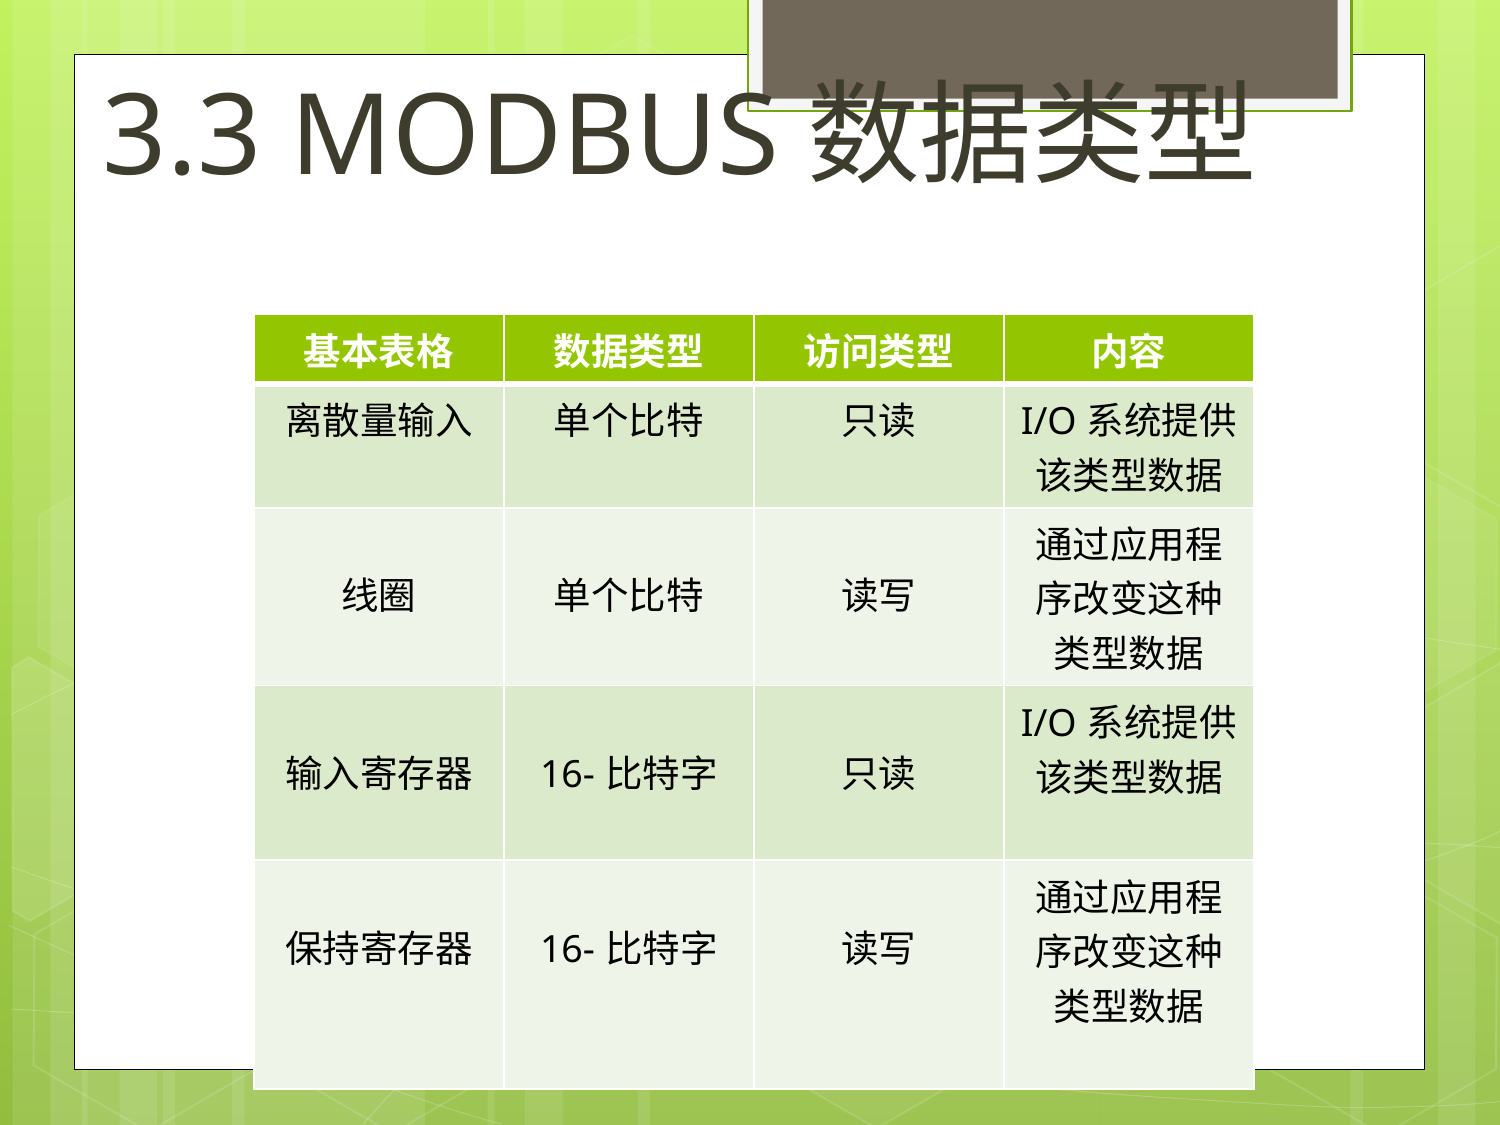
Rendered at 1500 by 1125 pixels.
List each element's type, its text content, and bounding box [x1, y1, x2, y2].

table_header 基本表格 [255, 315, 503, 381]
table_cell 通过应用程序改变这种类型数据 [1005, 861, 1253, 1088]
table_cell I/O系统提供该类型数据 [1005, 686, 1253, 859]
table_cell 离散量输入 [255, 387, 503, 507]
table_cell 单个比特 [505, 387, 753, 507]
table_cell 单个比特 [505, 509, 753, 685]
table_cell 16-比特字 [505, 686, 753, 859]
table_cell 只读 [755, 686, 1003, 859]
table_cell 通过应用程序改变这种类型数据 [1005, 509, 1253, 685]
table_cell 只读 [755, 387, 1003, 507]
list 3.3 MODBUS数据类型 [76, 54, 1424, 1071]
table_header 数据类型 [505, 315, 753, 381]
table_cell 保持寄存器 [255, 861, 503, 1088]
table_header 访问类型 [755, 315, 1003, 381]
table_header 内容 [1005, 315, 1253, 381]
table_cell I/O系统提供该类型数据 [1005, 387, 1253, 507]
table_cell 16-比特字 [505, 861, 753, 1088]
table_cell 读写 [755, 861, 1003, 1088]
table_cell 线圈 [255, 509, 503, 685]
table_cell 读写 [755, 509, 1003, 685]
table_cell 输入寄存器 [255, 686, 503, 859]
